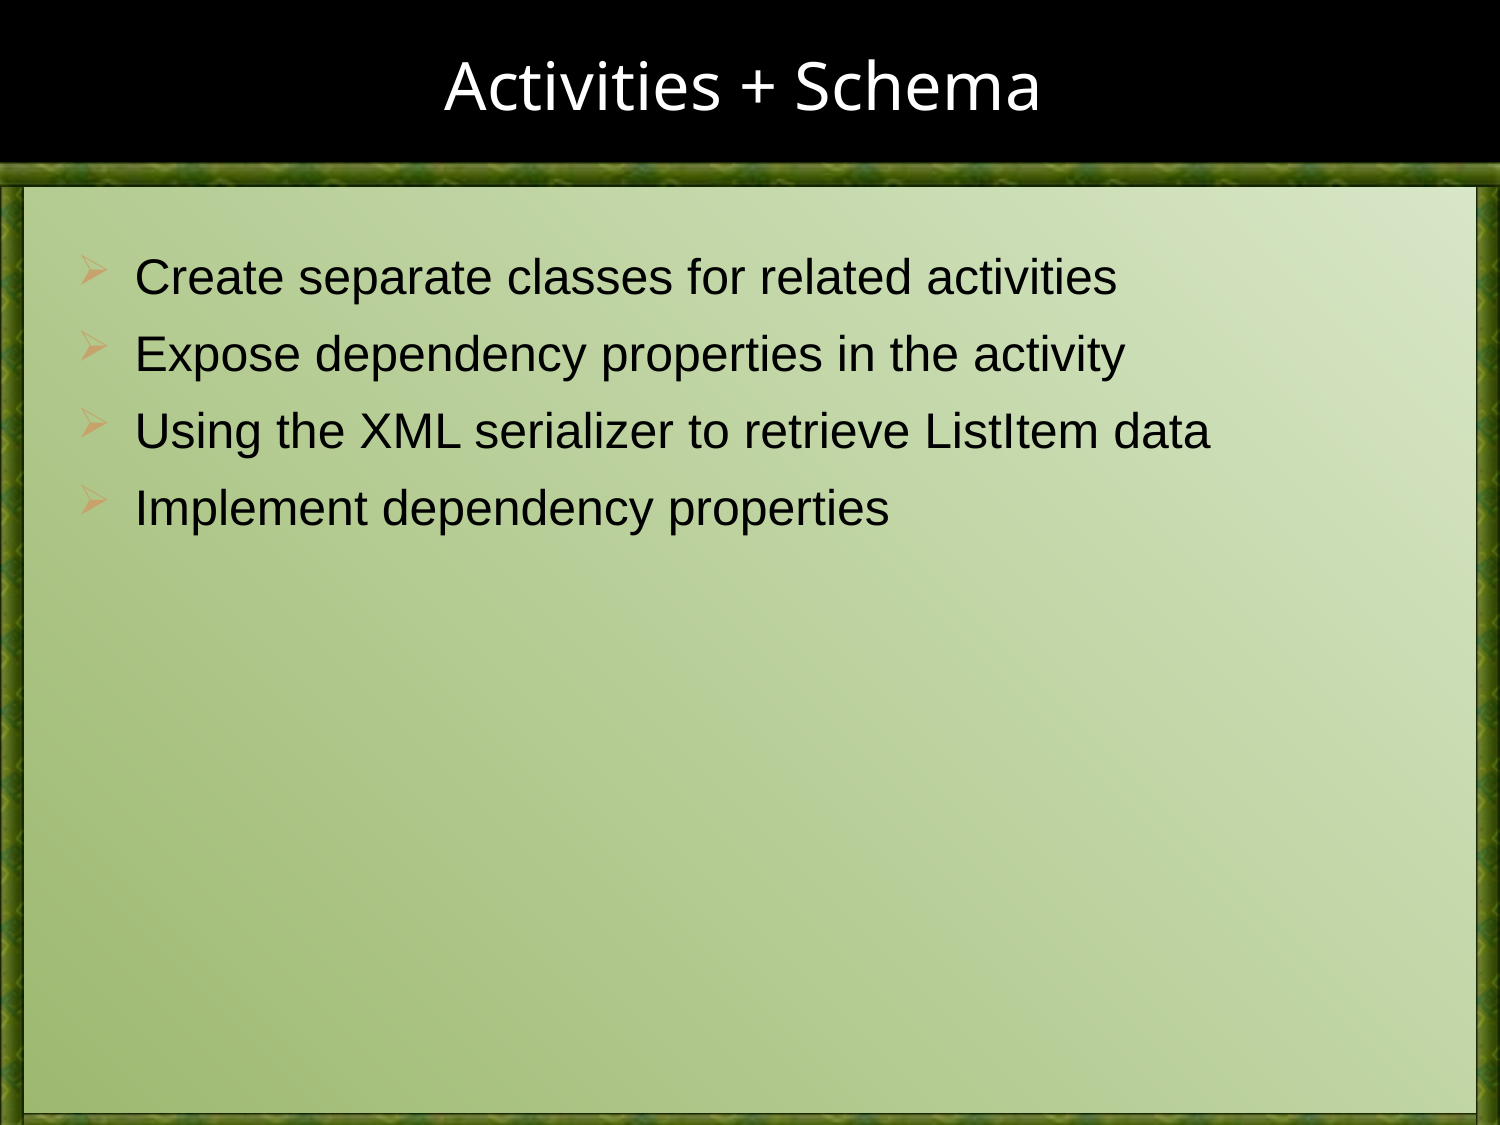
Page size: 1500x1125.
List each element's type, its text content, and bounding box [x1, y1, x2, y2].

list Create separate classes for related activities Expose dependency properties in the activity Using the XML serializer to retrieve ListItem data Implement dependency properties [62, 237, 1438, 1088]
title Activities + Schema [24, 24, 1463, 143]
picture [0, 162, 1500, 1125]
